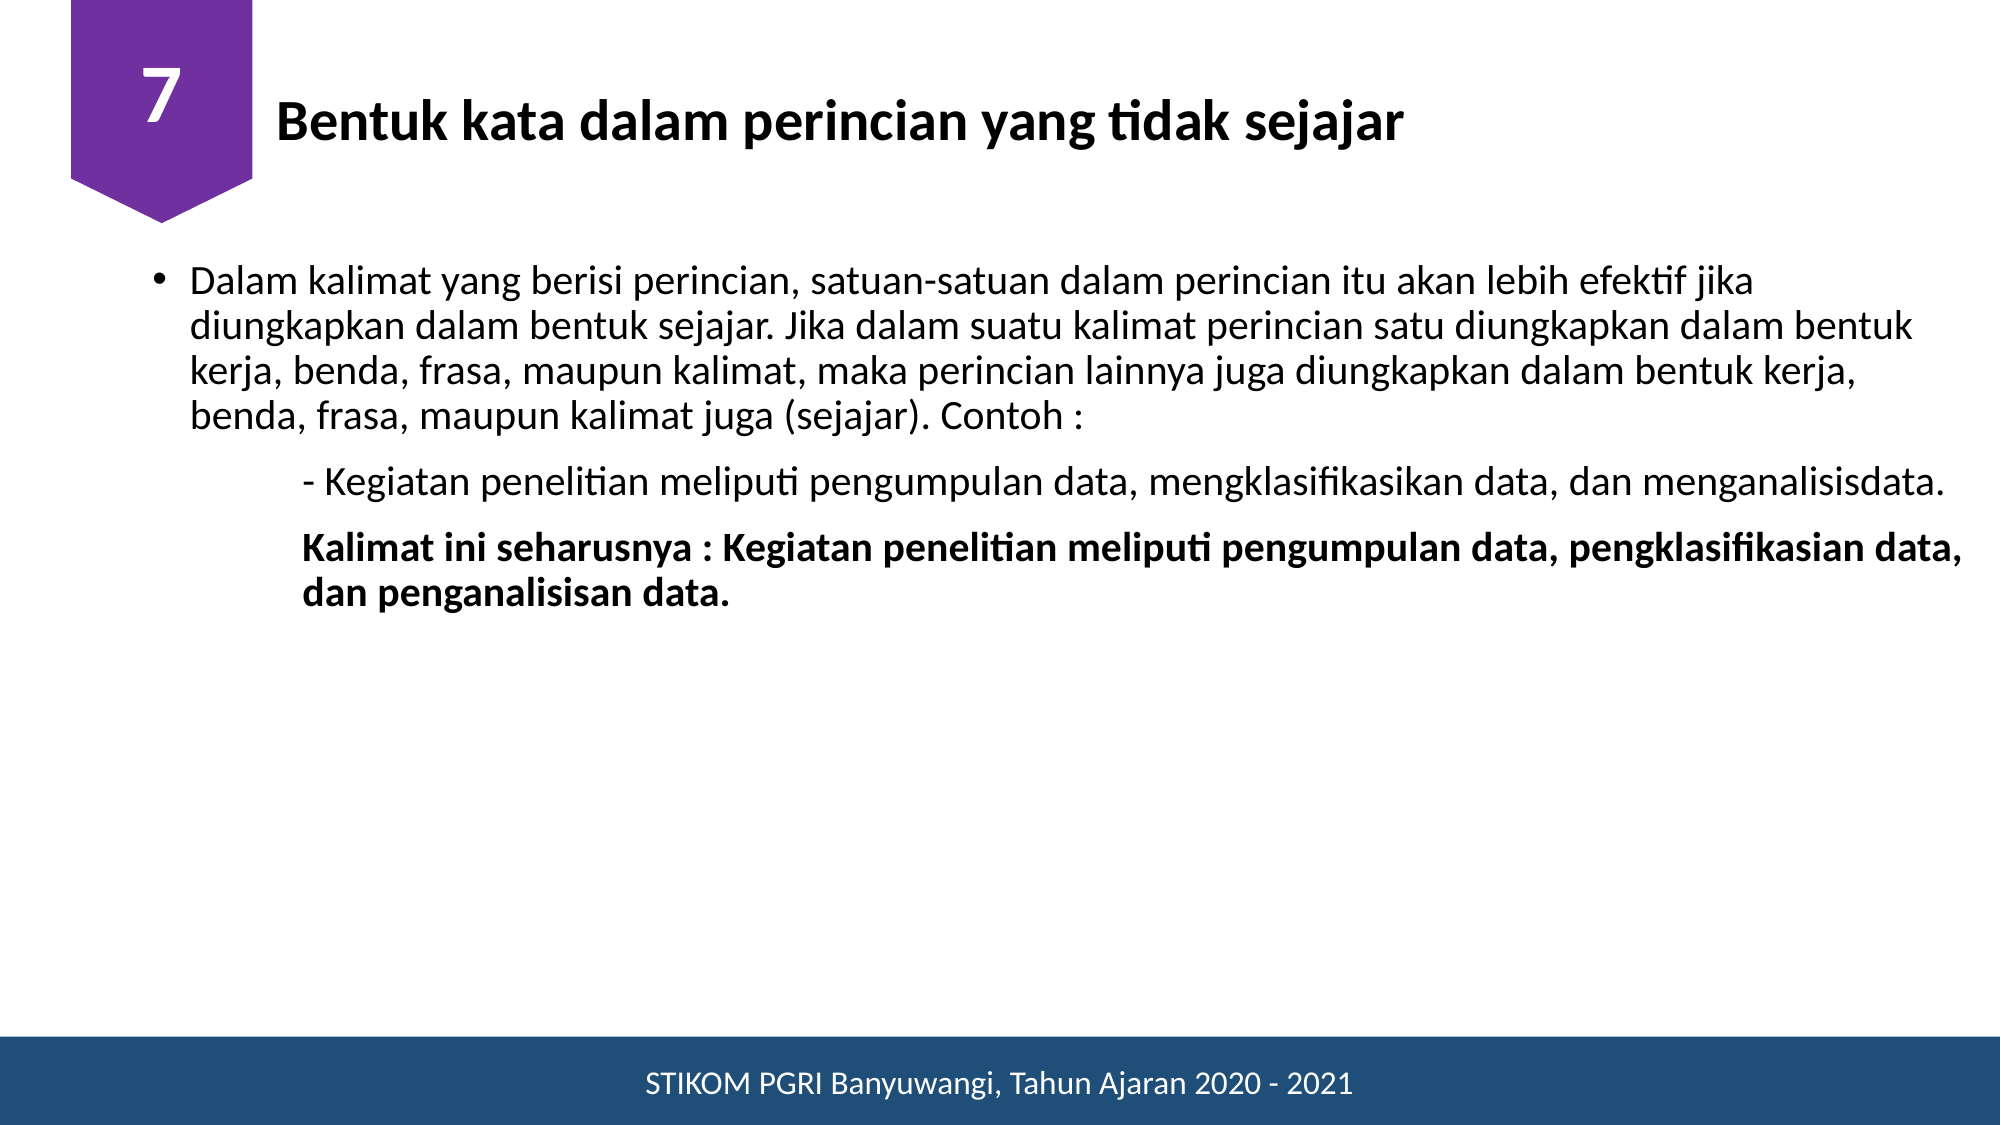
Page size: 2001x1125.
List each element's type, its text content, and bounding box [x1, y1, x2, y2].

text_box STIKOM PGRI Banyuwangi, Tahun Ajaran 2020 - 2021 [0, 1036, 2000, 1125]
text_box 7 [70, 0, 254, 225]
title Bentuk kata dalam perincian yang tidak sejajar [261, 12, 1986, 231]
list Dalam kalimat yang berisi perincian, satuan-satuan dalam perincian itu akan lebih efektif jika diungkapkan dalam bentuk sejajar. Jika dalam suatu kalimat perincian satu diungkapkan dalam bentuk kerja, benda, frasa, maupun kalimat, maka perincian lainnya juga diungkapkan dalam bentuk kerja, benda, frasa, maupun kalimat juga (sejajar). Contoh : - Kegiatan penelitian meliputi pengumpulan data, mengklasifikasikan data, dan menganalisisdata. Kalimat ini seharusnya : Kegiatan penelitian meliputi pengumpulan data, pengklasifikasian data, dan penganalisisan data. [137, 250, 1986, 1009]
